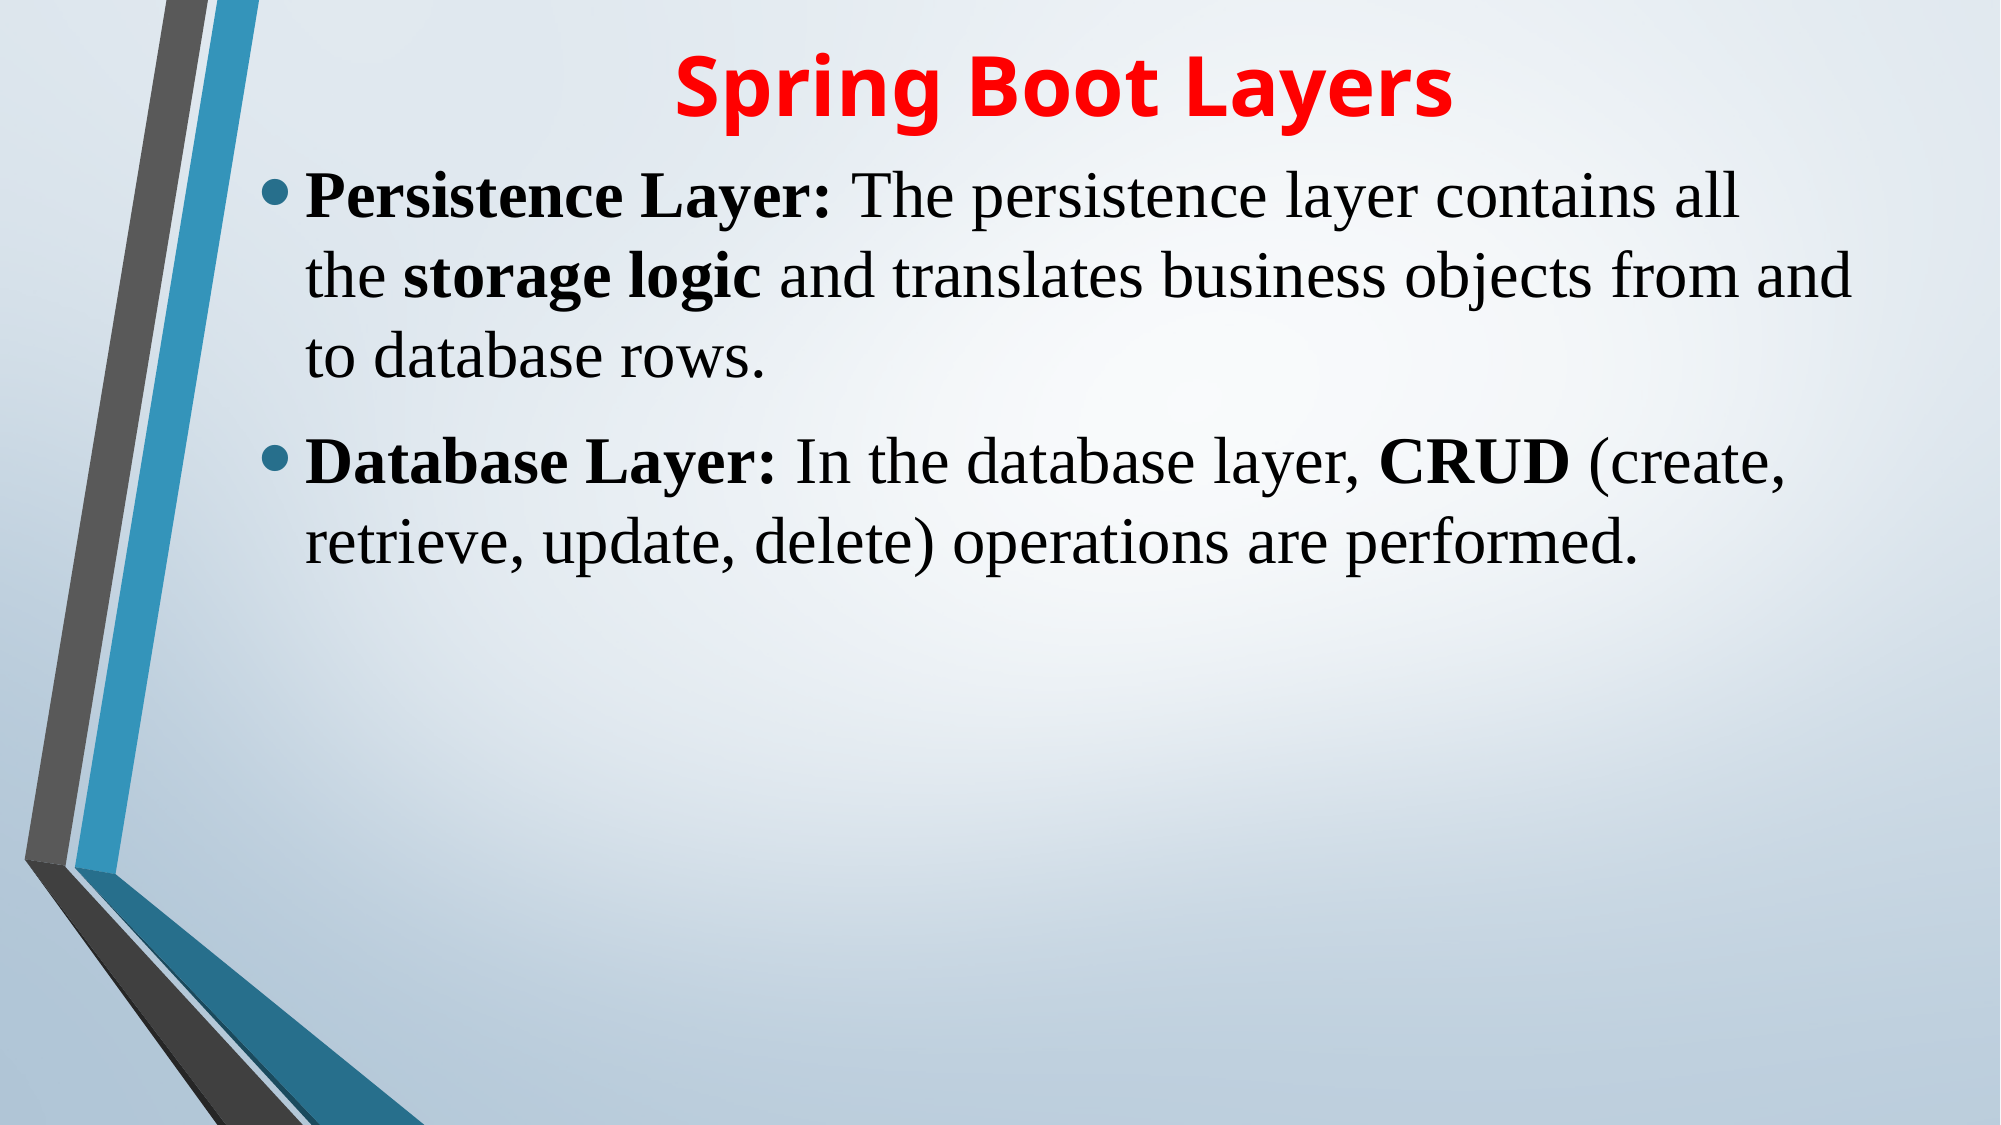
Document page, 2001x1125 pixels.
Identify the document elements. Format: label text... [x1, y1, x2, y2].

title Spring Boot Layers [243, 22, 1887, 143]
list Persistence Layer: The persistence layer contains all the storage logic and translates business objects from and to database rows. Database Layer: In the database layer, CRUD (create, retrieve, update, delete) operations are performed. [243, 143, 1887, 1080]
